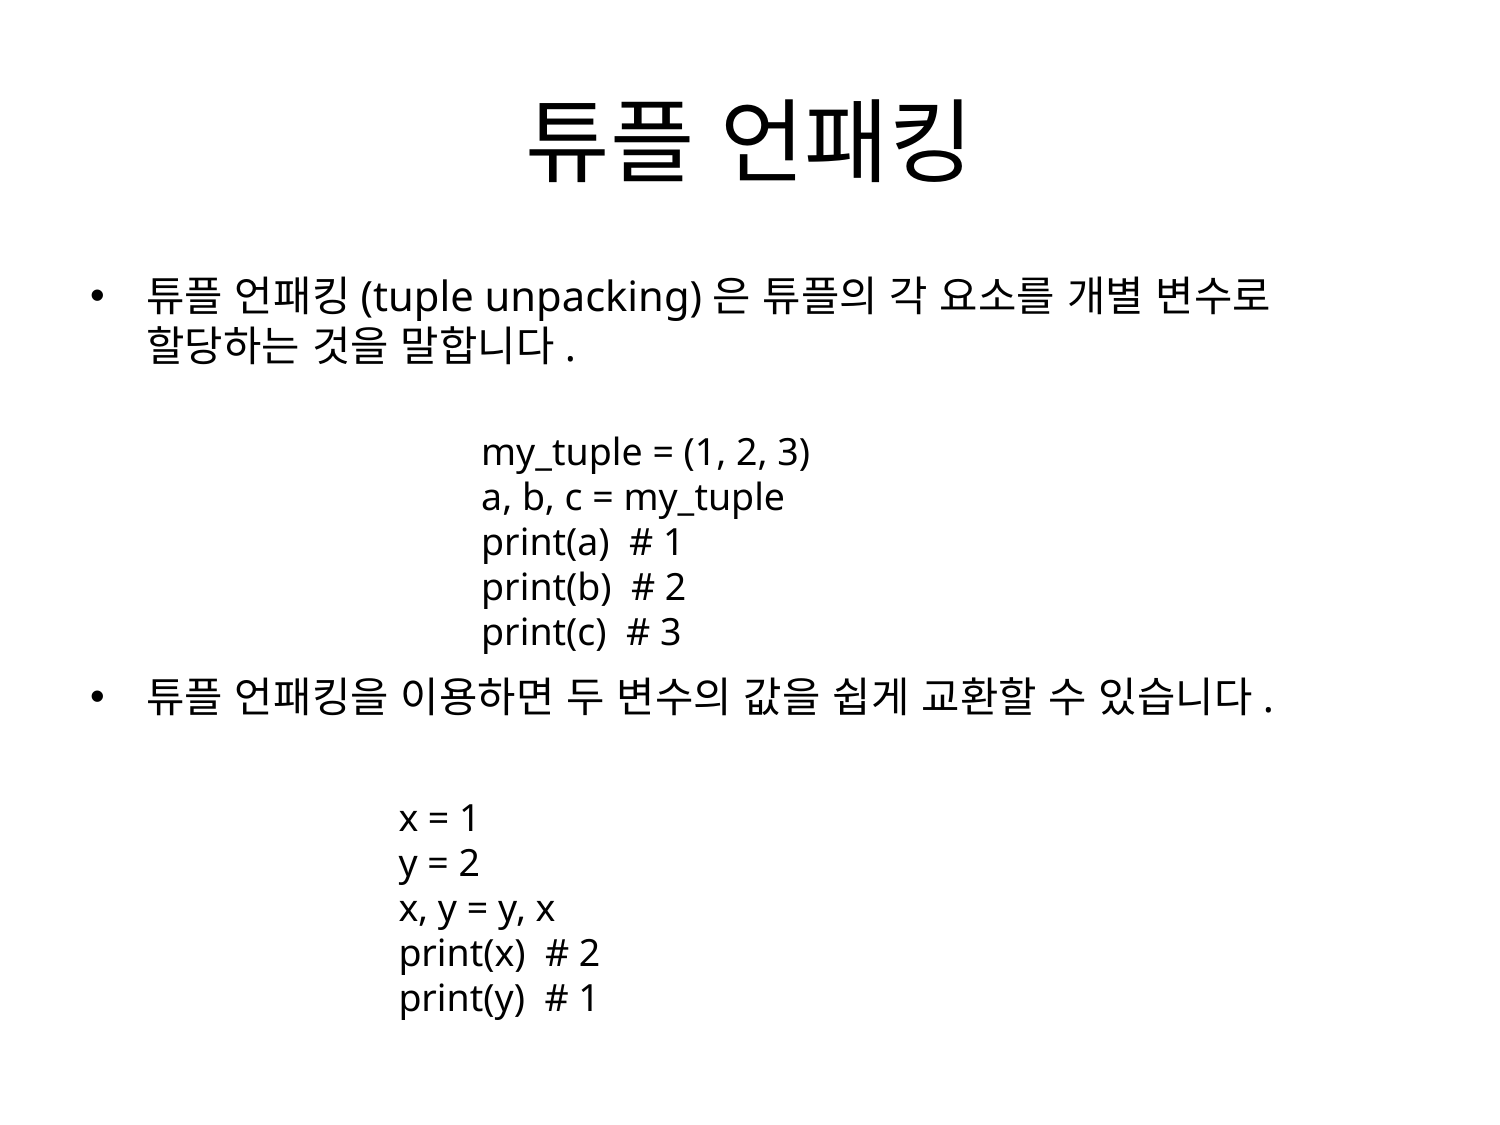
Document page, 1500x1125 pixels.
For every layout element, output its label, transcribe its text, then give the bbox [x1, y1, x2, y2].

text_box my_tuple = (1, 2, 3) a, b, c = my_tuple print(a) # 1 print(b) # 2 print(c) # 3 [466, 420, 1217, 661]
text_box x = 1 y = 2 x, y = y, x print(x) # 2 print(y) # 1 [383, 786, 1134, 1027]
title 튜플 언패킹 [75, 45, 1425, 233]
list 튜플 언패킹(tuple unpacking)은 튜플의 각 요소를 개별 변수로 할당하는 것을 말합니다. 튜플 언패킹을 이용하면 두 변수의 값을 쉽게 교환할 수 있습니다. [75, 262, 1425, 1005]
